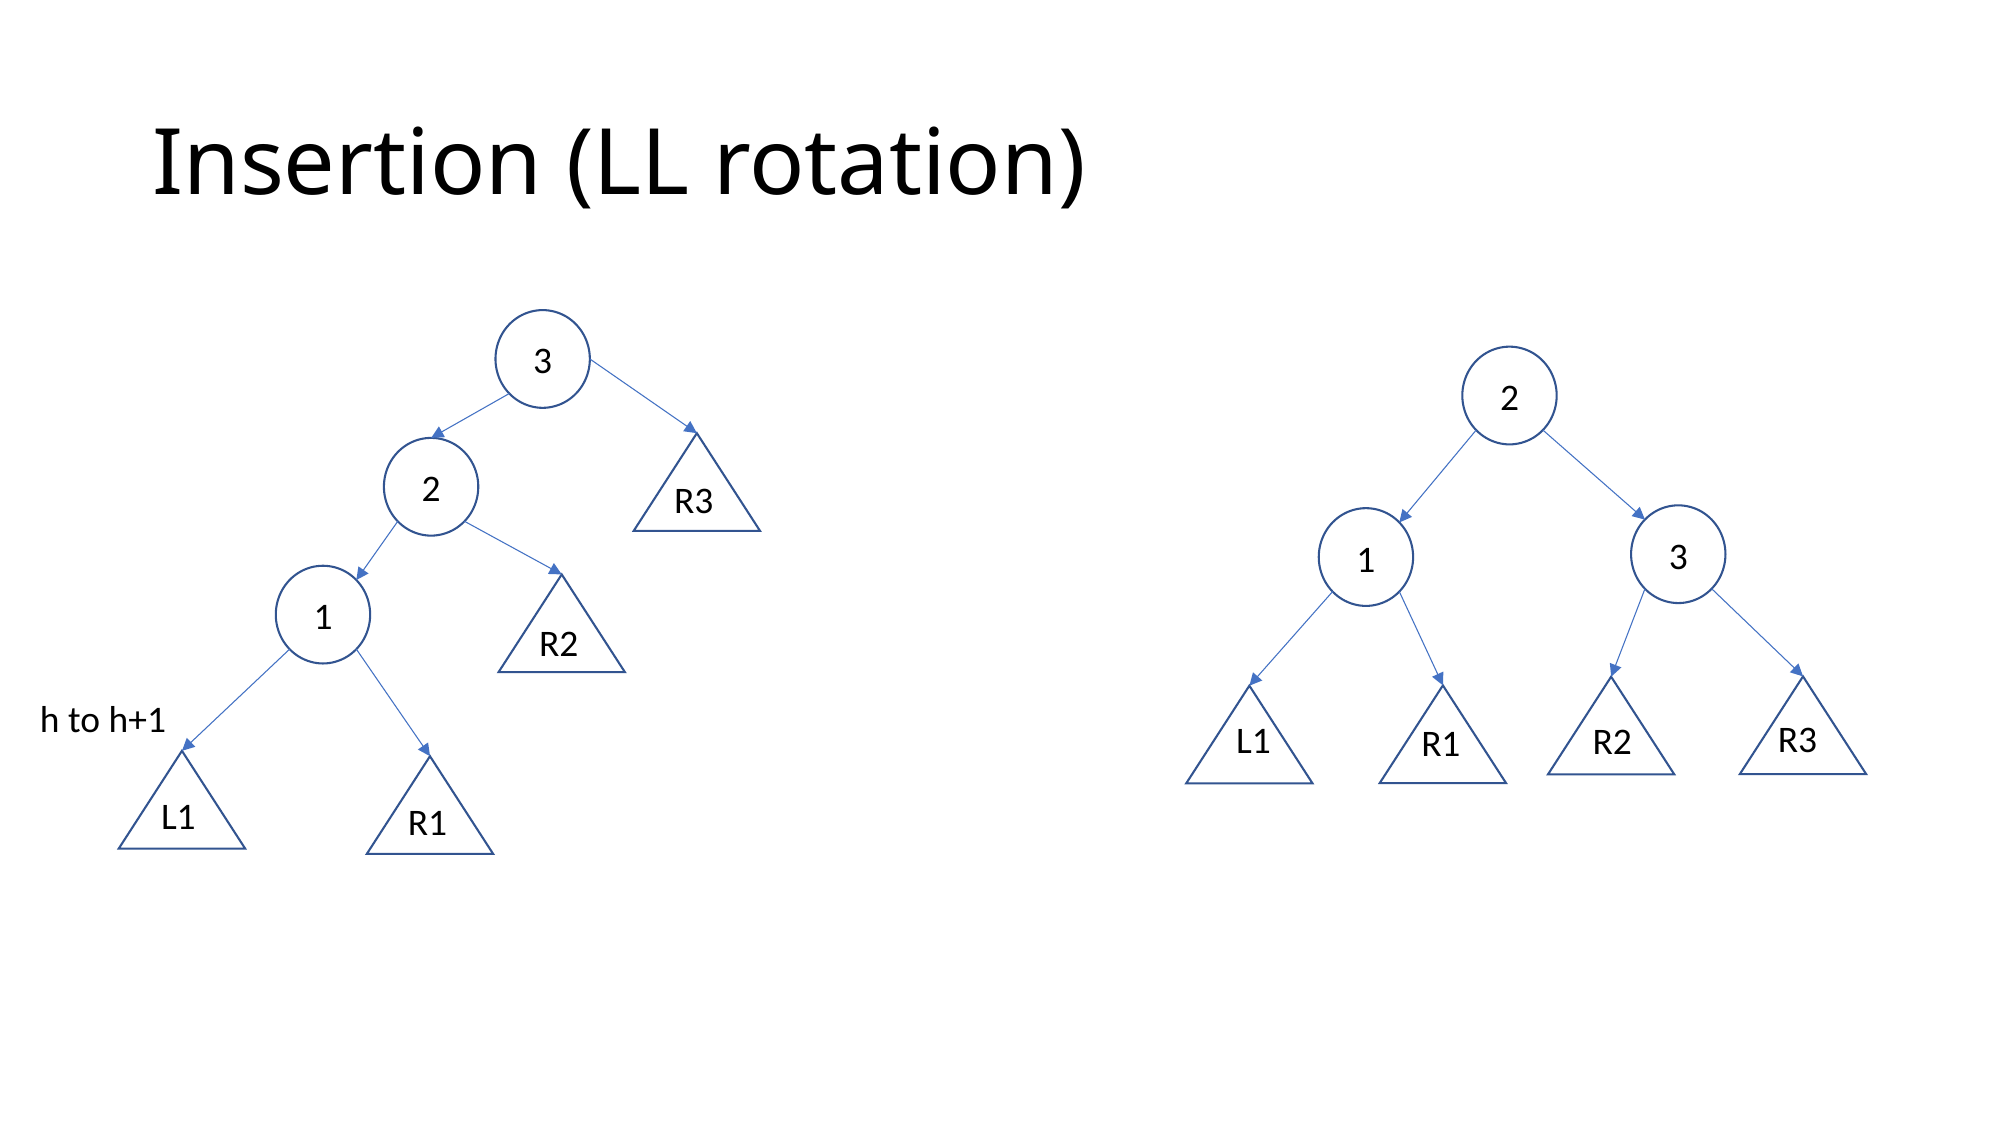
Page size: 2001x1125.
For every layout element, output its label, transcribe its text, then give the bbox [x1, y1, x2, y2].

text_box L1 [146, 784, 237, 845]
text_box [1782, 676, 1825, 707]
text_box 3 [1630, 504, 1727, 605]
text_box [631, 489, 762, 532]
text_box [1425, 684, 1461, 711]
text_box R1 [1406, 711, 1497, 772]
text_box 3 [494, 309, 591, 409]
text_box R2 [1578, 709, 1669, 770]
text_box h to h+1 [25, 687, 181, 748]
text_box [181, 649, 290, 751]
text_box 1 [1317, 507, 1415, 607]
text_box 2 [1461, 345, 1558, 446]
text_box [1711, 588, 1804, 677]
text_box R3 [659, 468, 750, 529]
text_box [1184, 727, 1315, 785]
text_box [1249, 591, 1333, 686]
text_box 2 [382, 436, 480, 537]
text_box [1377, 740, 1508, 785]
text_box R1 [393, 790, 484, 851]
text_box R2 [524, 611, 615, 672]
text_box [496, 630, 627, 674]
text_box [116, 804, 248, 850]
text_box [536, 572, 587, 611]
text_box [1233, 684, 1266, 708]
text_box L1 [1221, 708, 1312, 769]
text_box [1546, 726, 1677, 776]
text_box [1399, 591, 1443, 686]
text_box [1737, 736, 1869, 776]
title Insertion (LL rotation) [137, 56, 1863, 274]
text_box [1542, 430, 1646, 520]
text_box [589, 358, 697, 434]
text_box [1399, 430, 1477, 523]
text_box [431, 393, 510, 438]
text_box [673, 431, 721, 468]
text_box [159, 750, 205, 784]
text_box 1 [274, 564, 372, 665]
text_box [364, 811, 496, 855]
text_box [464, 521, 562, 575]
text_box [406, 755, 454, 790]
text_box R3 [1763, 707, 1854, 768]
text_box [356, 521, 398, 580]
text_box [356, 649, 431, 757]
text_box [1611, 588, 1645, 677]
text_box [1589, 675, 1634, 709]
